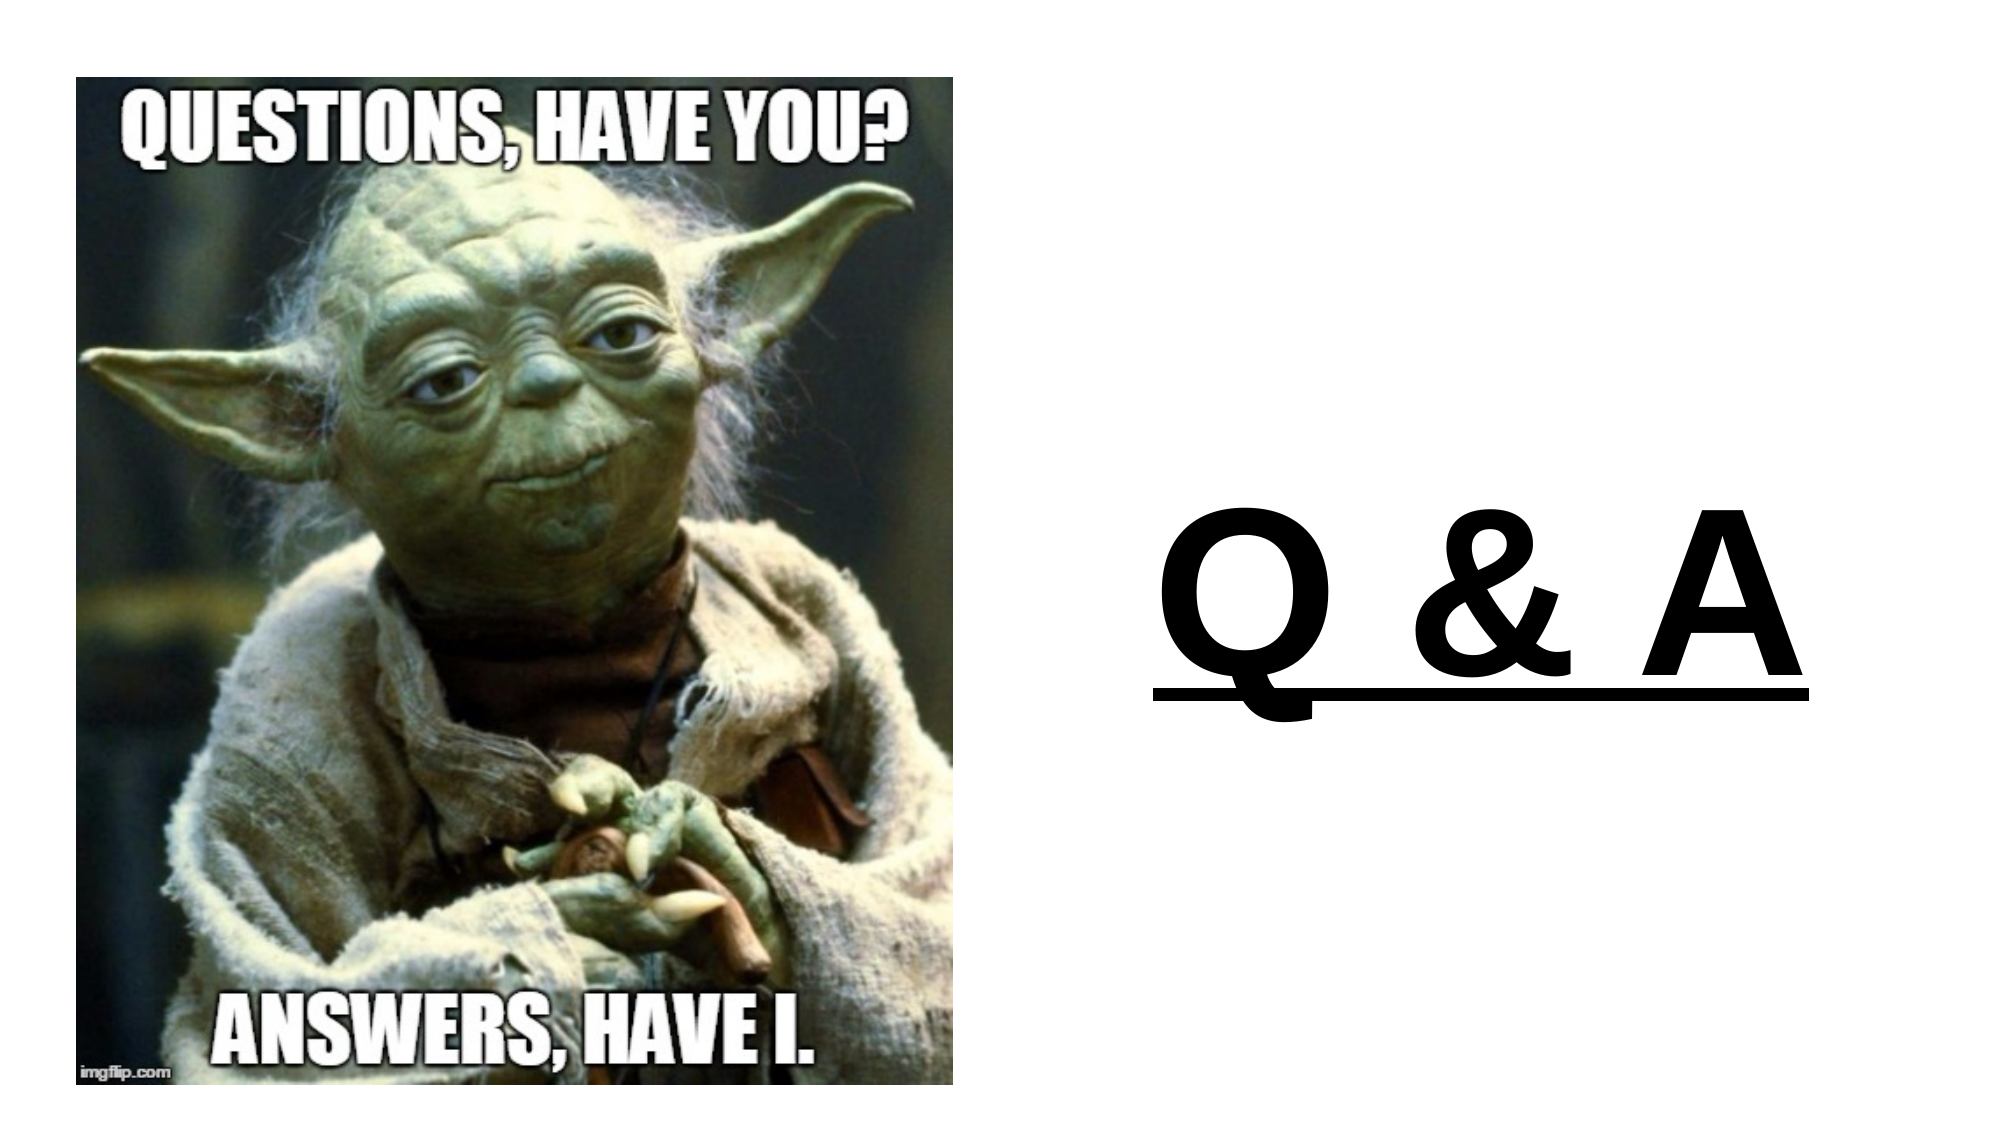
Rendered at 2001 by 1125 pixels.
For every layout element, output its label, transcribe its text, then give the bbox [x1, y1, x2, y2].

text_box Q & A [1138, 428, 1937, 731]
picture [76, 77, 953, 1085]
